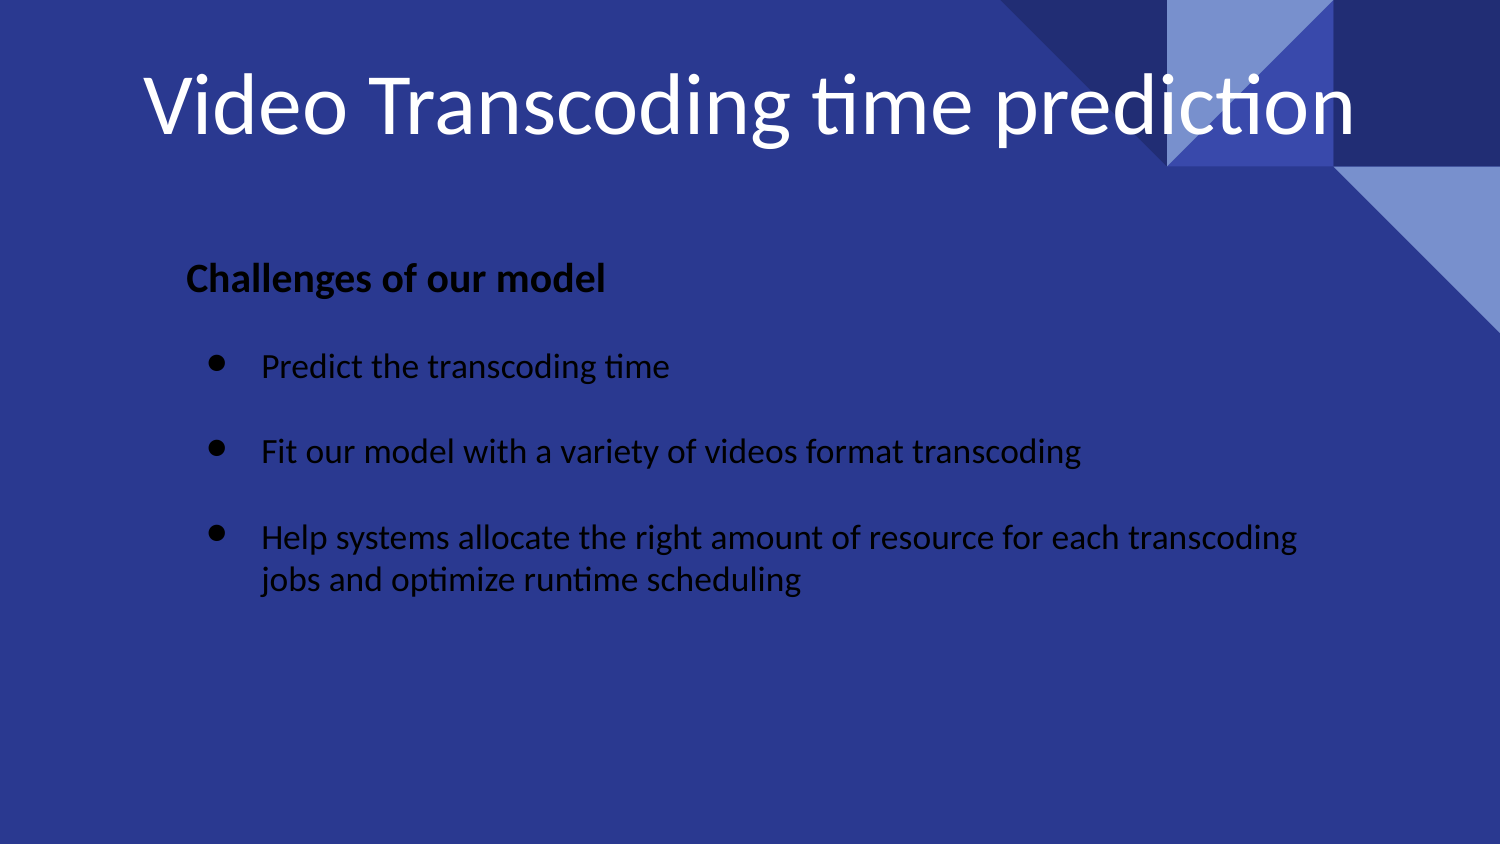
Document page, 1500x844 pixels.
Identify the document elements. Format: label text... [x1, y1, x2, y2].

text_box Challenges of our model Predict the transcoding time Fit our model with a variety of videos format transcoding Help systems allocate the right amount of resource for each transcoding jobs and optimize runtime scheduling [171, 193, 1349, 750]
title Video Transcoding time prediction [51, 72, 1449, 167]
